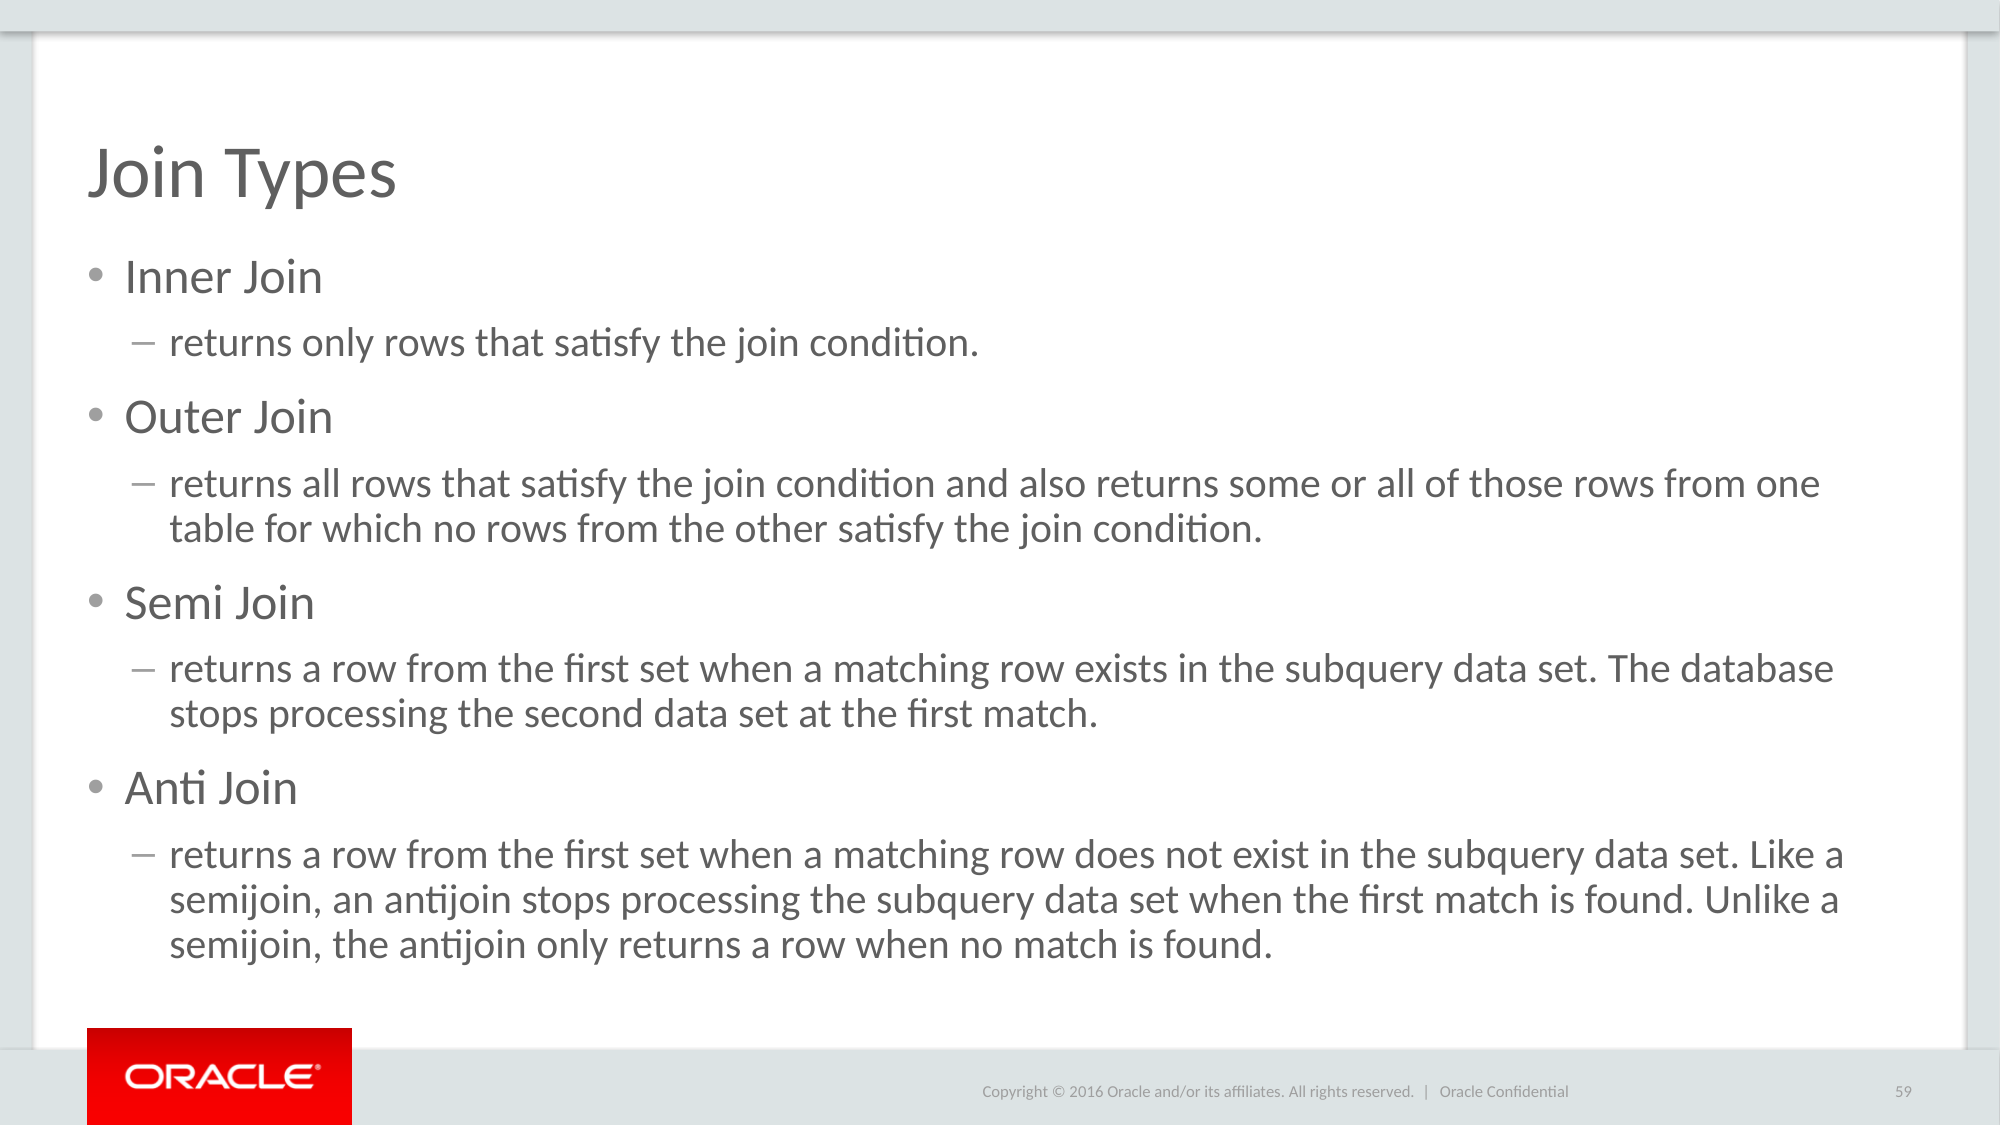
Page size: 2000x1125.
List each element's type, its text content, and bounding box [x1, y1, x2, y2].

title Join Types [86, 66, 1913, 213]
picture [87, 1028, 352, 1125]
slide_number 59 [1849, 1075, 1913, 1106]
list Inner Join returns only rows that satisfy the join condition. Outer Join returns all rows that satisfy the join condition and also returns some or all of those rows from one table for which no rows from the other satisfy the join condition. Semi Join returns a row from the first set when a matching row exists in the subquery data set. The database stops processing the second data set at the first match. Anti Join returns a row from the first set when a matching row does not exist in the subquery data set. Like a semijoin, an antijoin stops processing the subquery data set when the first match is found. Unlike a semijoin, the antijoin only returns a row when no match is found. [86, 249, 1913, 976]
footer Oracle Confidential [1439, 1075, 1849, 1106]
